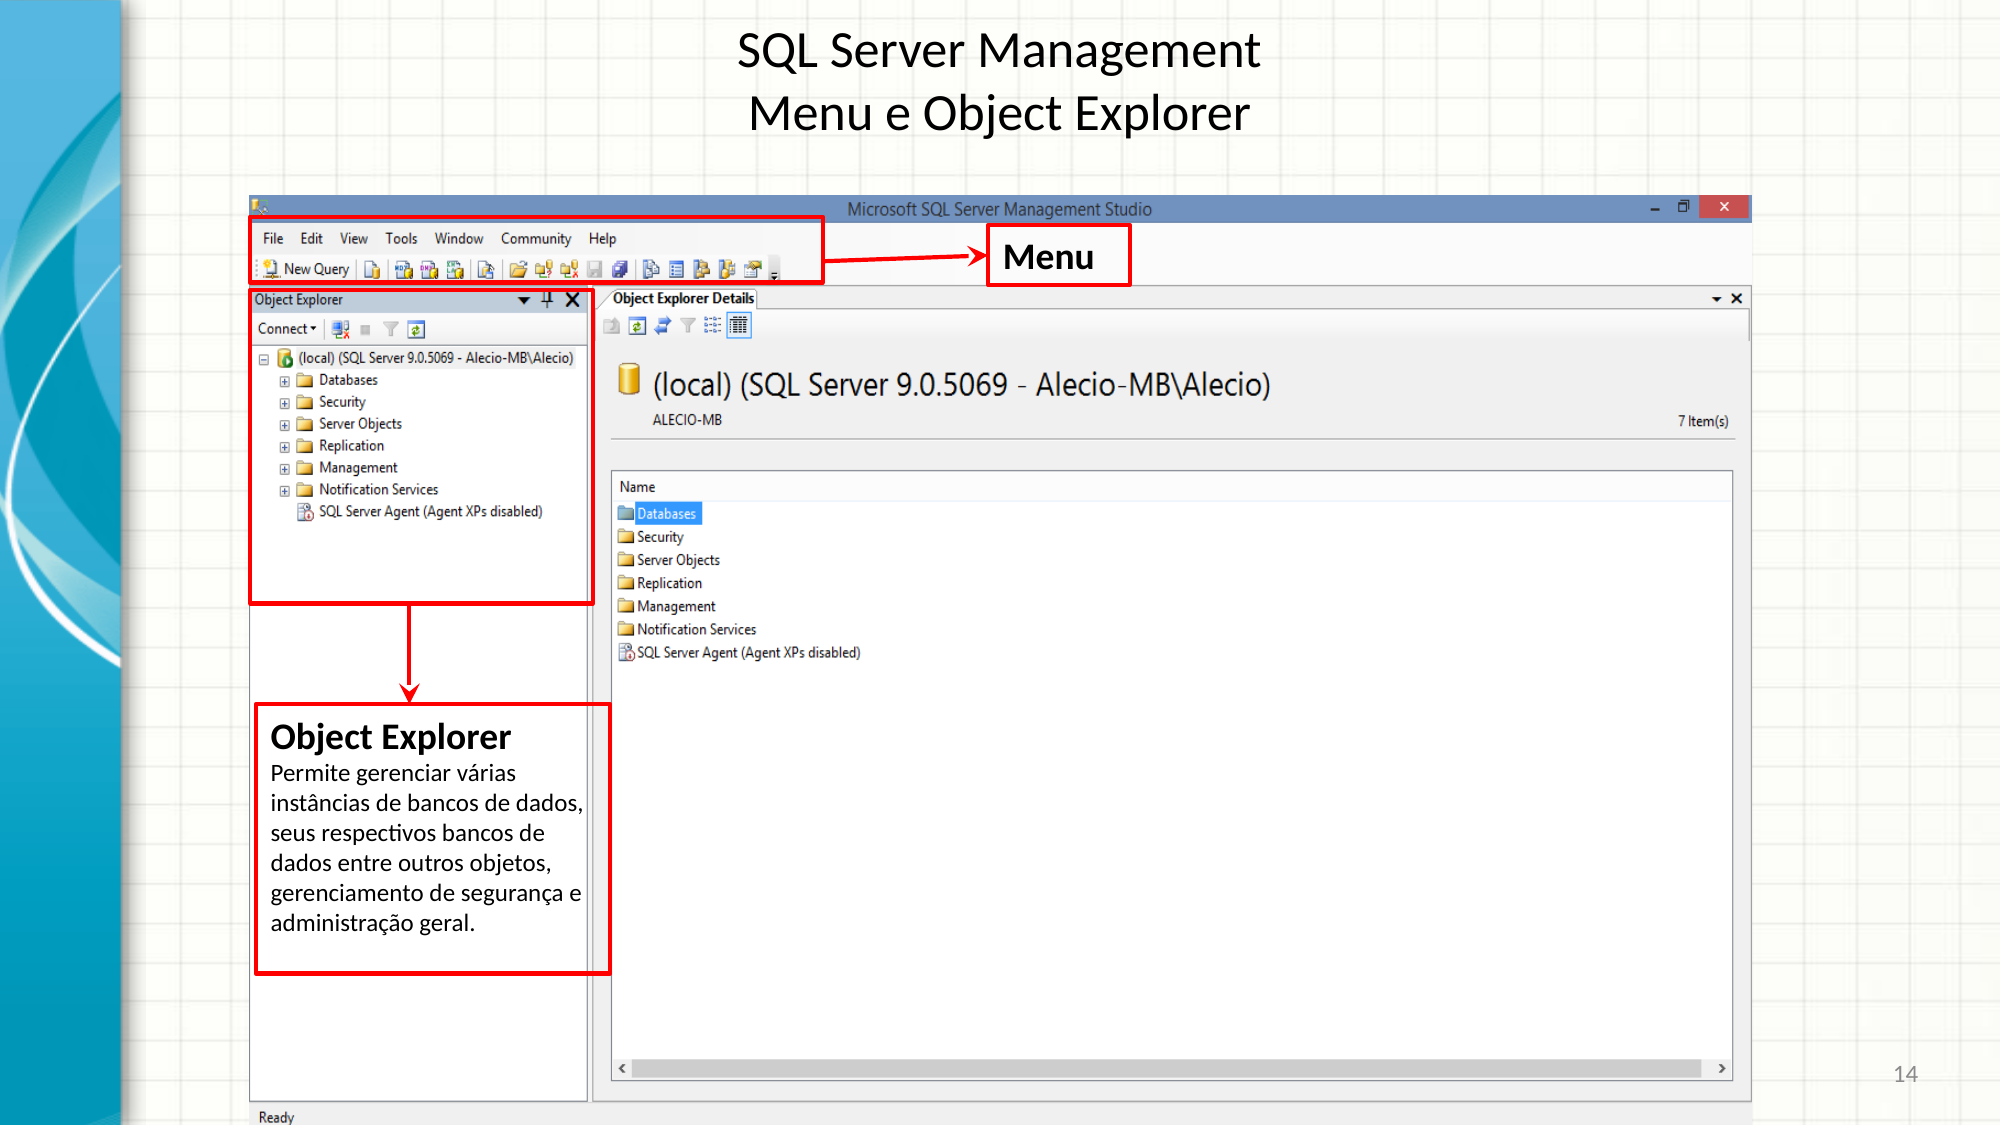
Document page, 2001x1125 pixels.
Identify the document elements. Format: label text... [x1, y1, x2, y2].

picture [0, 0, 2000, 1125]
text_box SQL Server Management Menu e Object Explorer [324, 7, 1675, 149]
slide_number 14 [1755, 1042, 1934, 1103]
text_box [822, 255, 989, 262]
